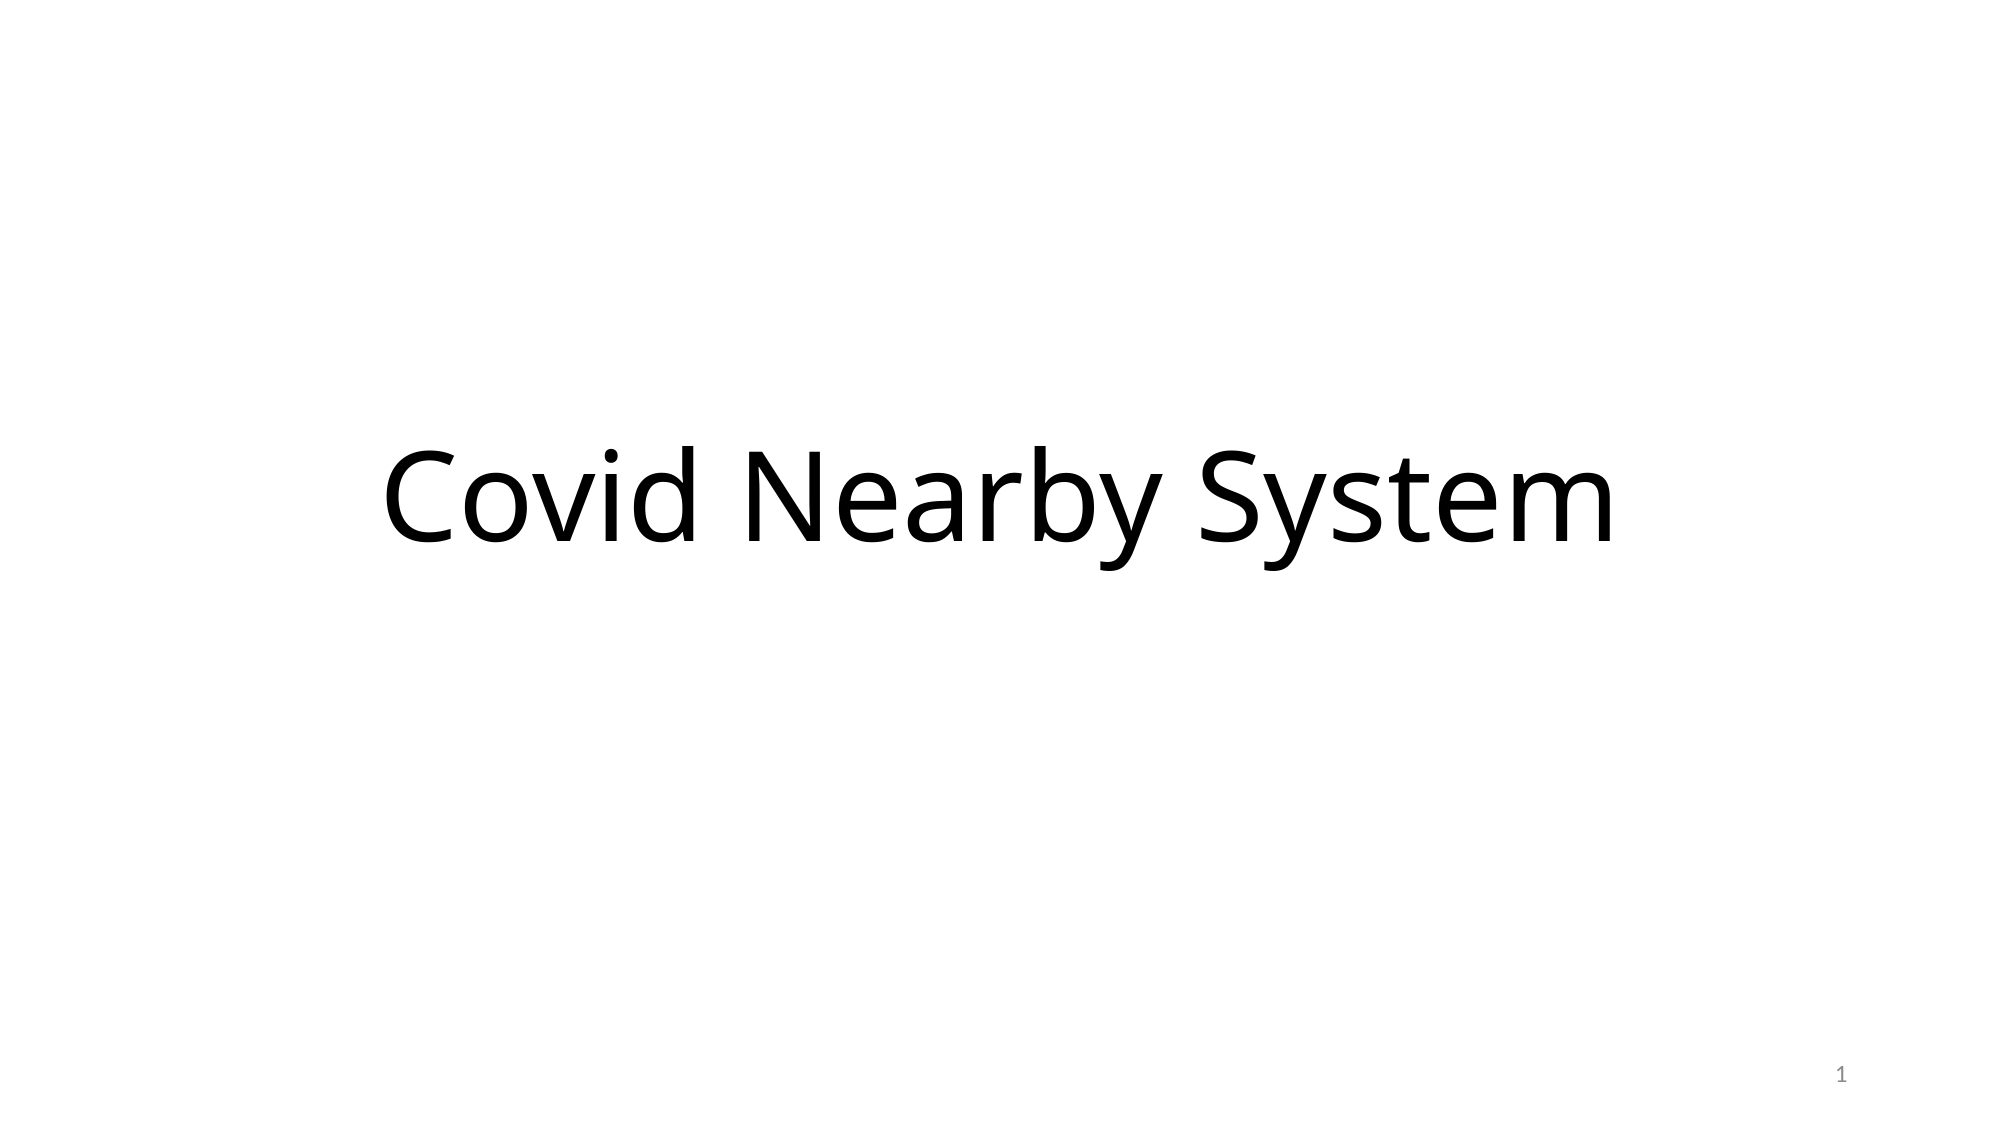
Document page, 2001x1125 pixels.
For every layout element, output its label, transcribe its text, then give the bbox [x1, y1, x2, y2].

title Covid Nearby System [249, 184, 1750, 576]
slide_number 1 [1412, 1042, 1863, 1103]
